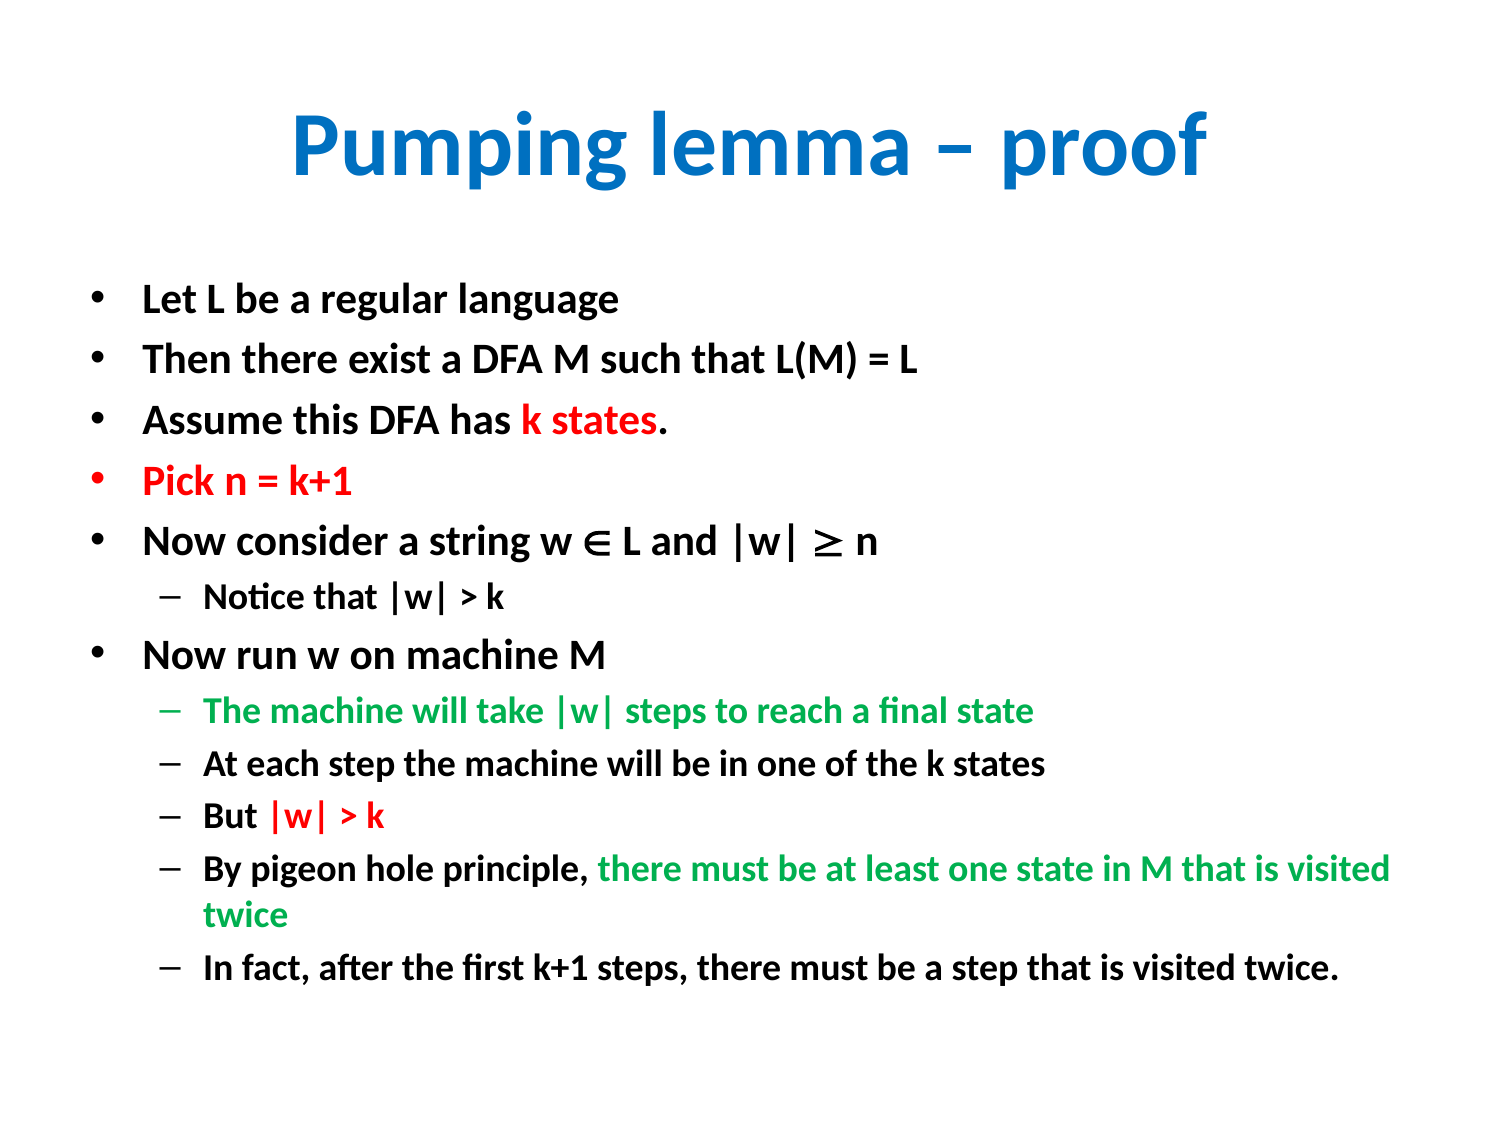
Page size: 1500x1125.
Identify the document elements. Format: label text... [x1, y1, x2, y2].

list Let L be a regular language Then there exist a DFA M such that L(M) = L Assume this DFA has k states. Pick n = k+1 Now consider a string w  L and |w|  n Notice that |w| > k Now run w on machine M The machine will take |w| steps to reach a final state At each step the machine will be in one of the k states But |w| > k By pigeon hole principle, there must be at least one state in M that is visited twice In fact, after the first k+1 steps, there must be a step that is visited twice. [75, 262, 1425, 1005]
title Pumping lemma – proof [75, 45, 1425, 233]
